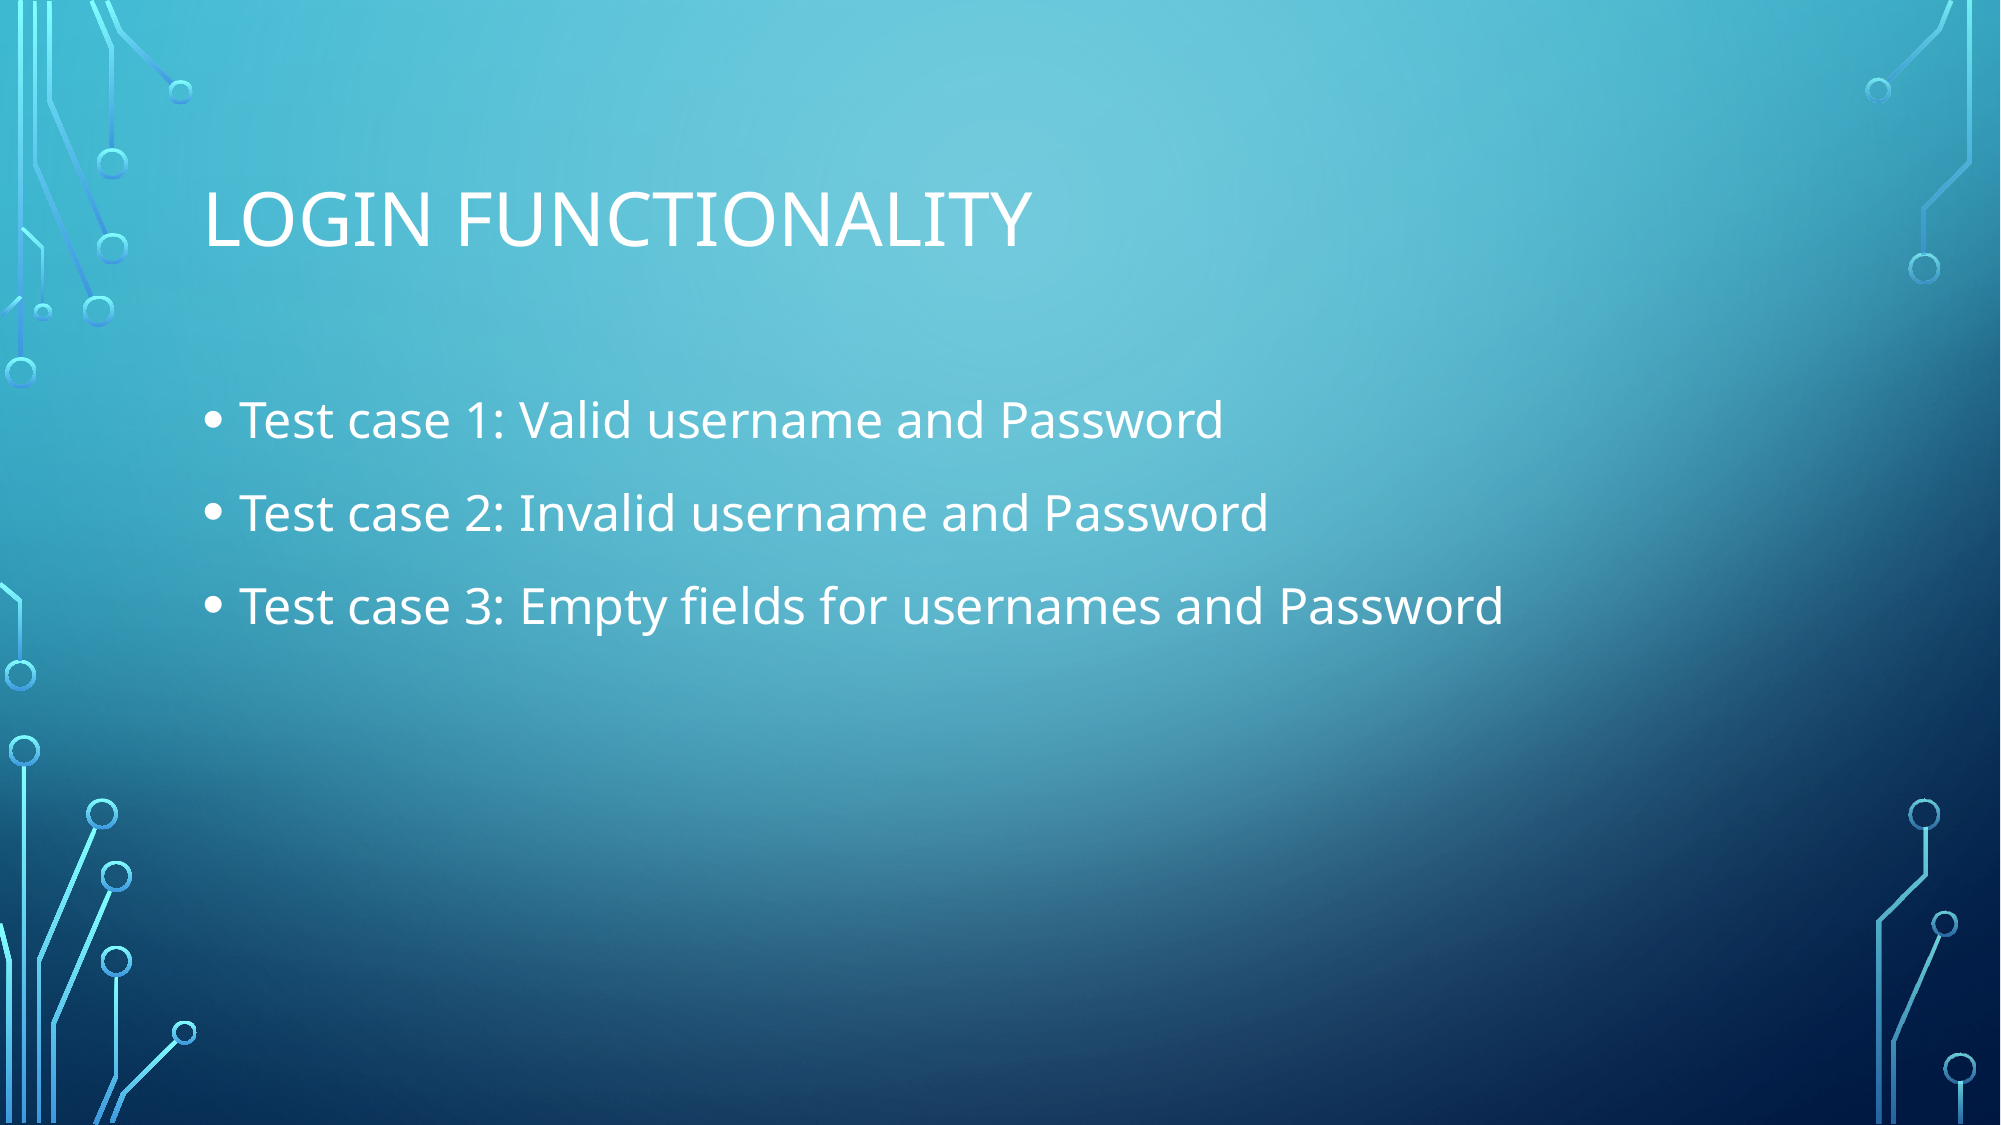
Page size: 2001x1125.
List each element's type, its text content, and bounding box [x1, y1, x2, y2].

list Test case 1: Valid username and Password Test case 2: Invalid username and Password Test case 3: Empty fields for usernames and Password [187, 369, 1813, 950]
title LOGIN Functionality [187, 101, 1813, 344]
